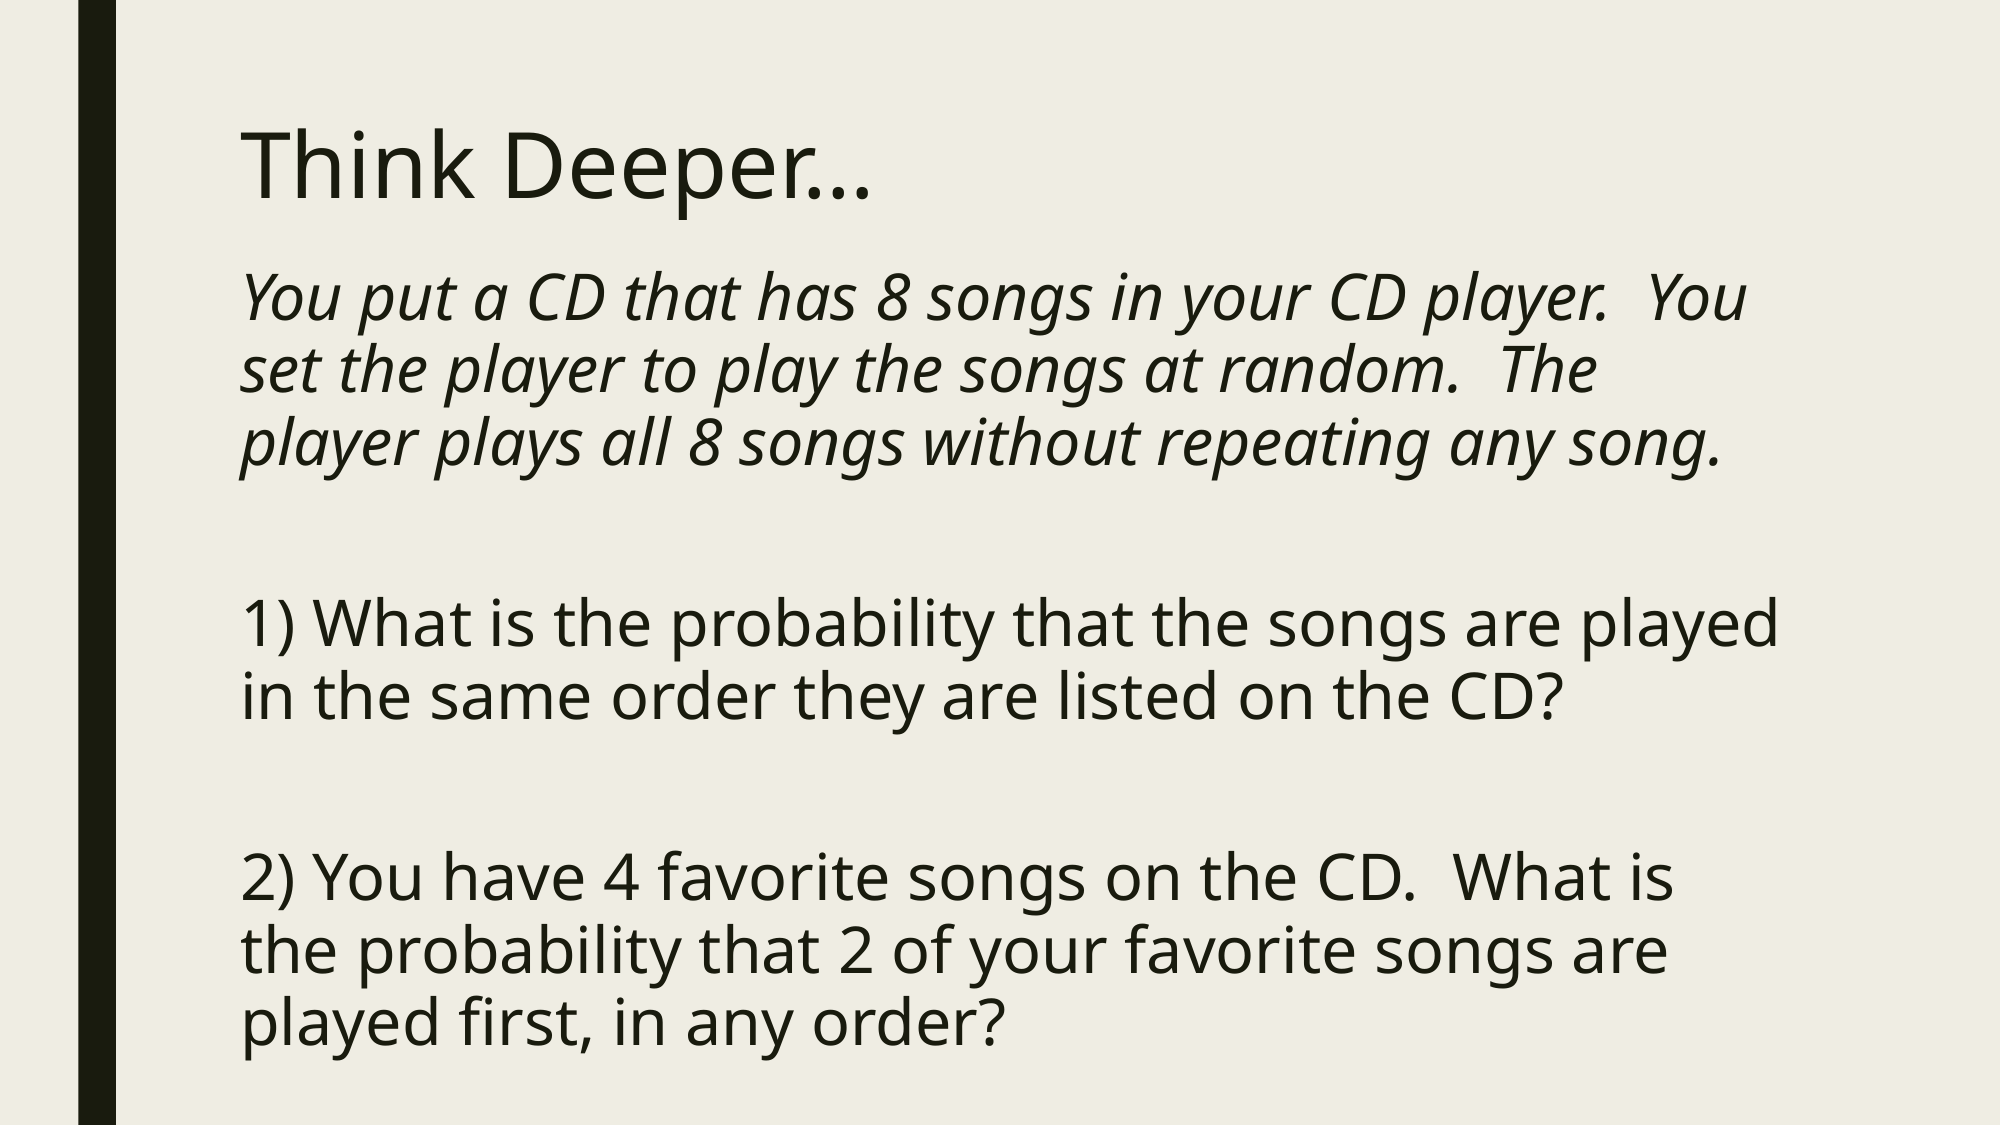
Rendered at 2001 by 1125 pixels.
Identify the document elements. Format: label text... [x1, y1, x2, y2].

title Think Deeper… [225, 112, 1800, 254]
list You put a CD that has 8 songs in your CD player. You set the player to play the songs at random. The player plays all 8 songs without repeating any song. 1) What is the probability that the songs are played in the same order they are listed on the CD? 2) You have 4 favorite songs on the CD. What is the probability that 2 of your favorite songs are played first, in any order? [225, 254, 1800, 1096]
